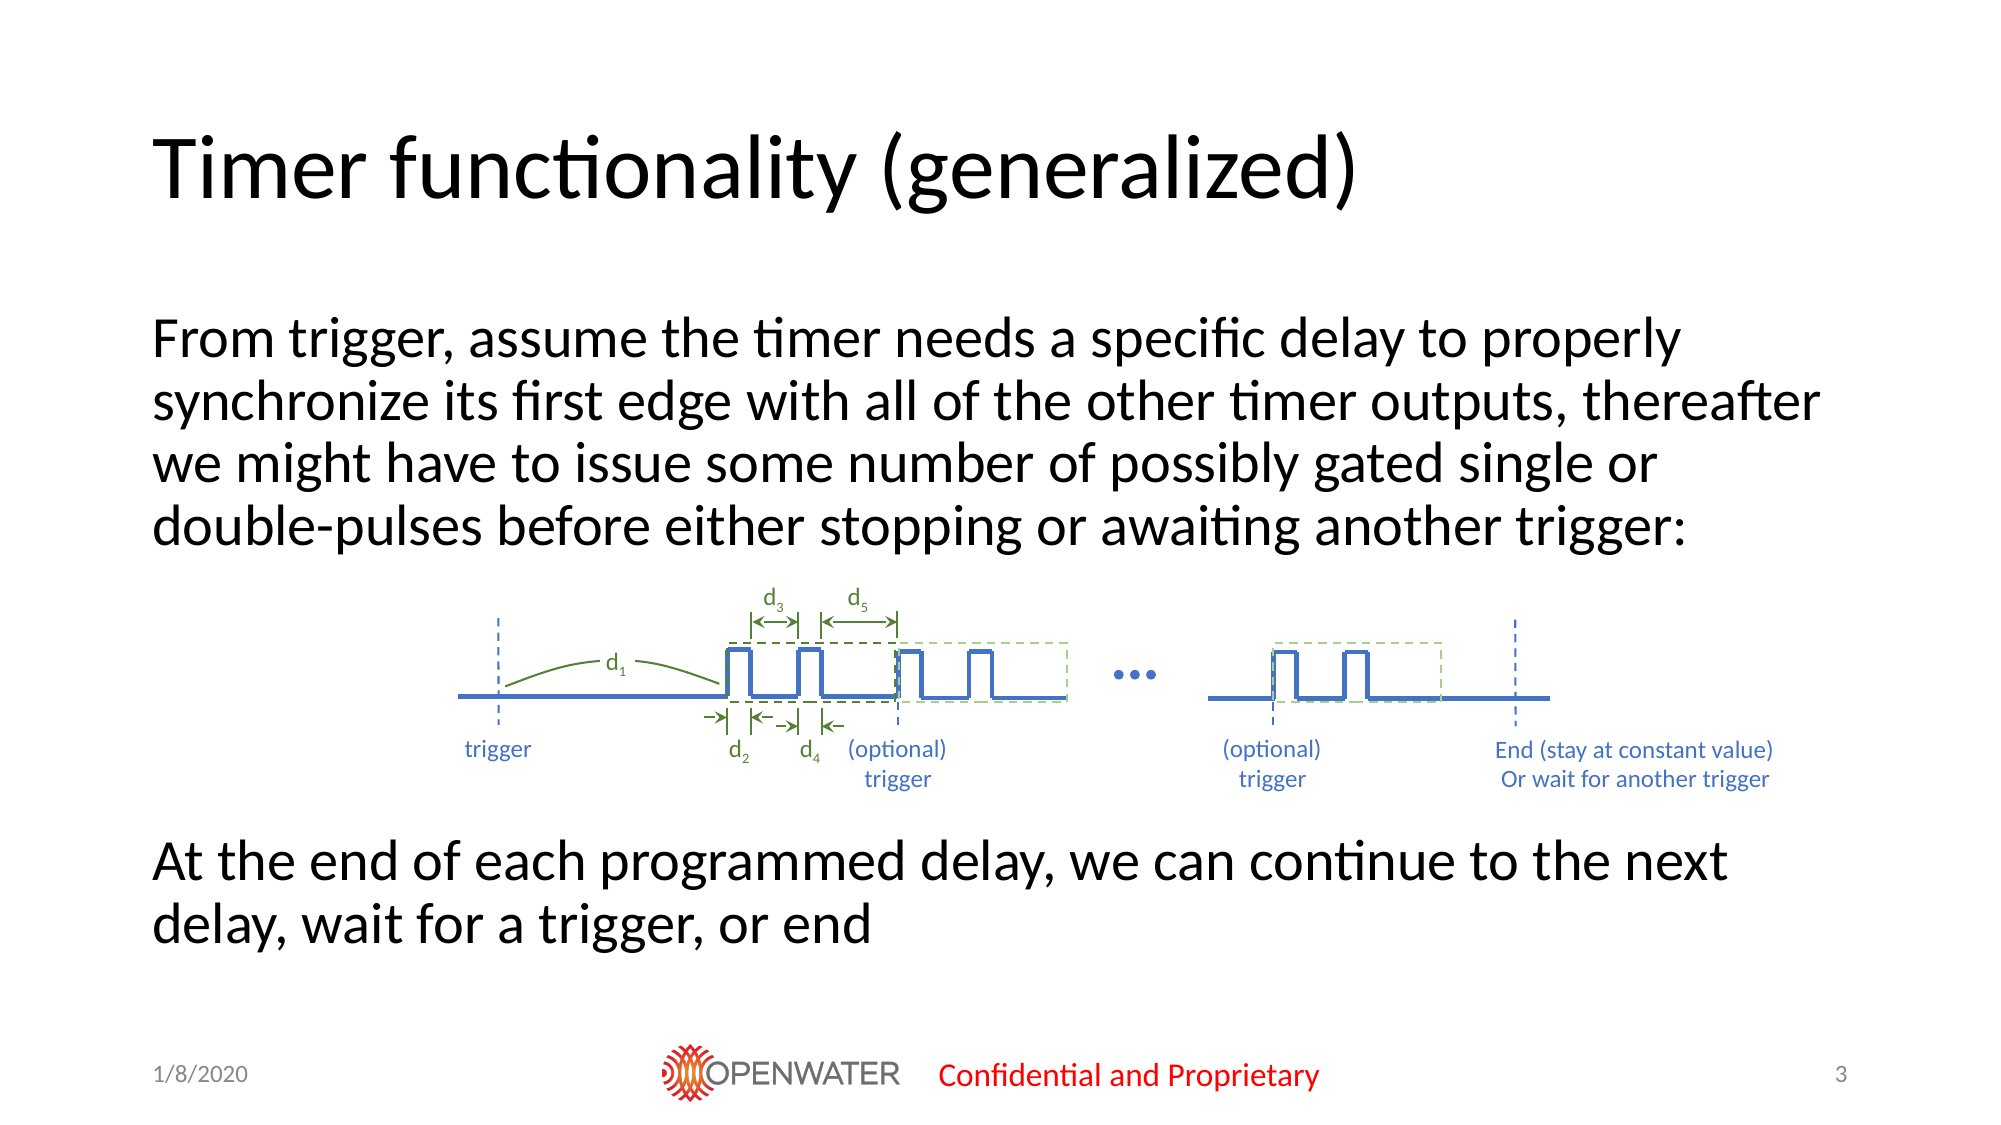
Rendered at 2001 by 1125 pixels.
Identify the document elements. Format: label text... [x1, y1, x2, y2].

text_box (optional) trigger [1207, 725, 1338, 800]
text_box End (stay at constant value) Or wait for another trigger [1480, 725, 1792, 801]
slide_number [137, 1042, 588, 1103]
text_box d5 [832, 573, 885, 621]
text_box [898, 643, 1067, 649]
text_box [1344, 651, 1444, 699]
slide_number 3 [1412, 1042, 1863, 1103]
text_box d2 [713, 724, 766, 774]
footer Confidential and Proprietary [921, 1042, 1338, 1103]
text_box d4 [784, 724, 832, 774]
list From trigger, assume the timer needs a specific delay to properly synchronize its first edge with all of the other timer outputs, thereafter we might have to issue some number of possibly gated single or double-pulses before either stopping or awaiting another trigger: At the end of each programmed delay, we can continue to the next delay, wait for a trigger, or end [137, 299, 1863, 1014]
text_box [643, 661, 720, 685]
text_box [727, 649, 797, 697]
title Timer functionality (generalized) [137, 59, 1863, 278]
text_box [1113, 669, 1157, 680]
text_box (optional) trigger [832, 724, 964, 800]
text_box [726, 642, 895, 649]
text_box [1273, 651, 1343, 699]
text_box [1273, 643, 1442, 651]
picture [662, 1044, 900, 1102]
text_box [505, 661, 590, 687]
text_box d3 [748, 573, 801, 621]
text_box d1 [590, 637, 643, 687]
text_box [968, 651, 1069, 699]
text_box trigger [449, 724, 548, 770]
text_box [898, 651, 966, 699]
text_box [798, 649, 898, 697]
